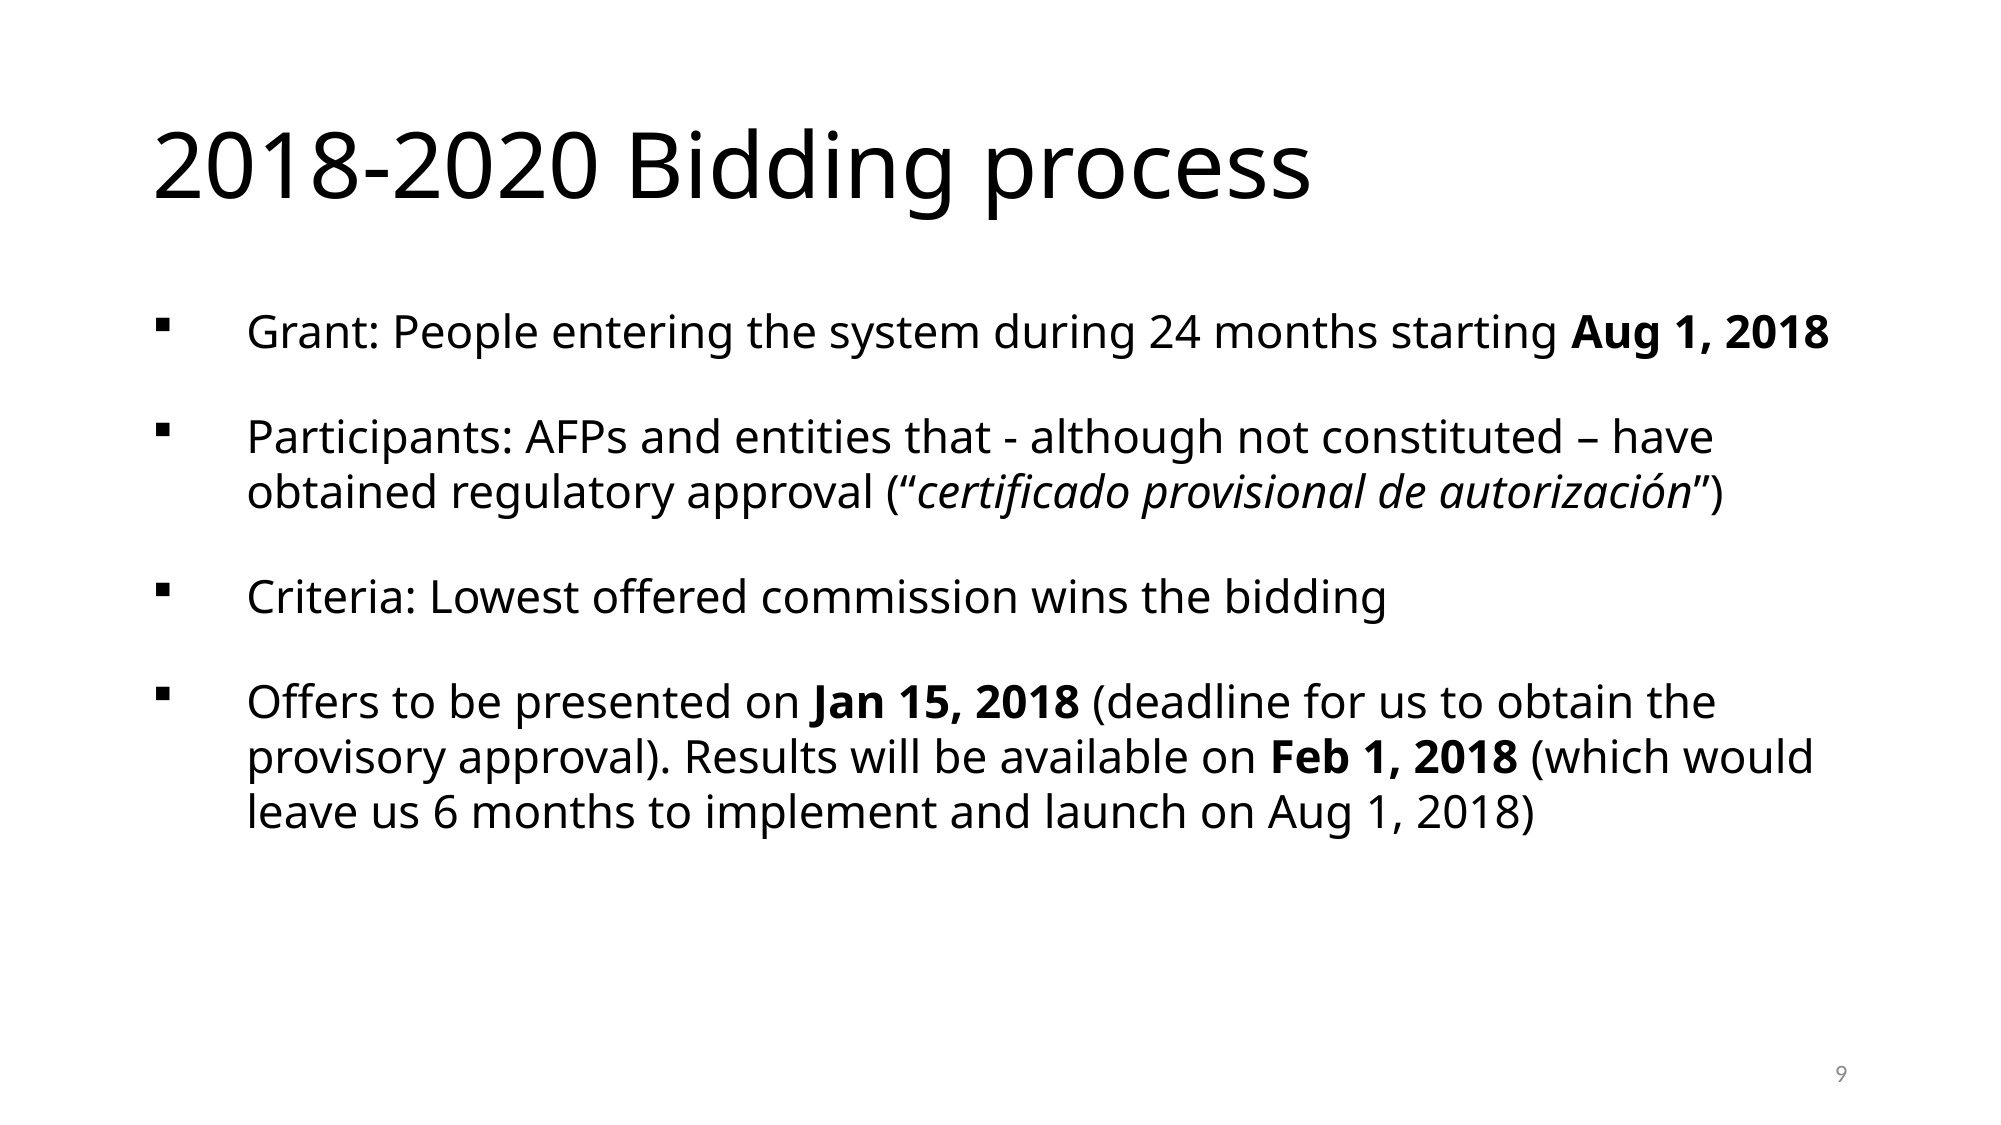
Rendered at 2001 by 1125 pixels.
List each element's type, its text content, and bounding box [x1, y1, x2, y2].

slide_number 9 [1412, 1042, 1863, 1103]
text_box Grant: People entering the system during 24 months starting Aug 1, 2018 Participants: AFPs and entities that - although not constituted – have obtained regulatory approval (“certificado provisional de autorización”) Criteria: Lowest offered commission wins the bidding Offers to be presented on Jan 15, 2018 (deadline for us to obtain the provisory approval). Results will be available on Feb 1, 2018 (which would leave us 6 months to implement and launch on Aug 1, 2018) [137, 295, 1863, 1009]
title 2018-2020 Bidding process [137, 59, 1863, 278]
